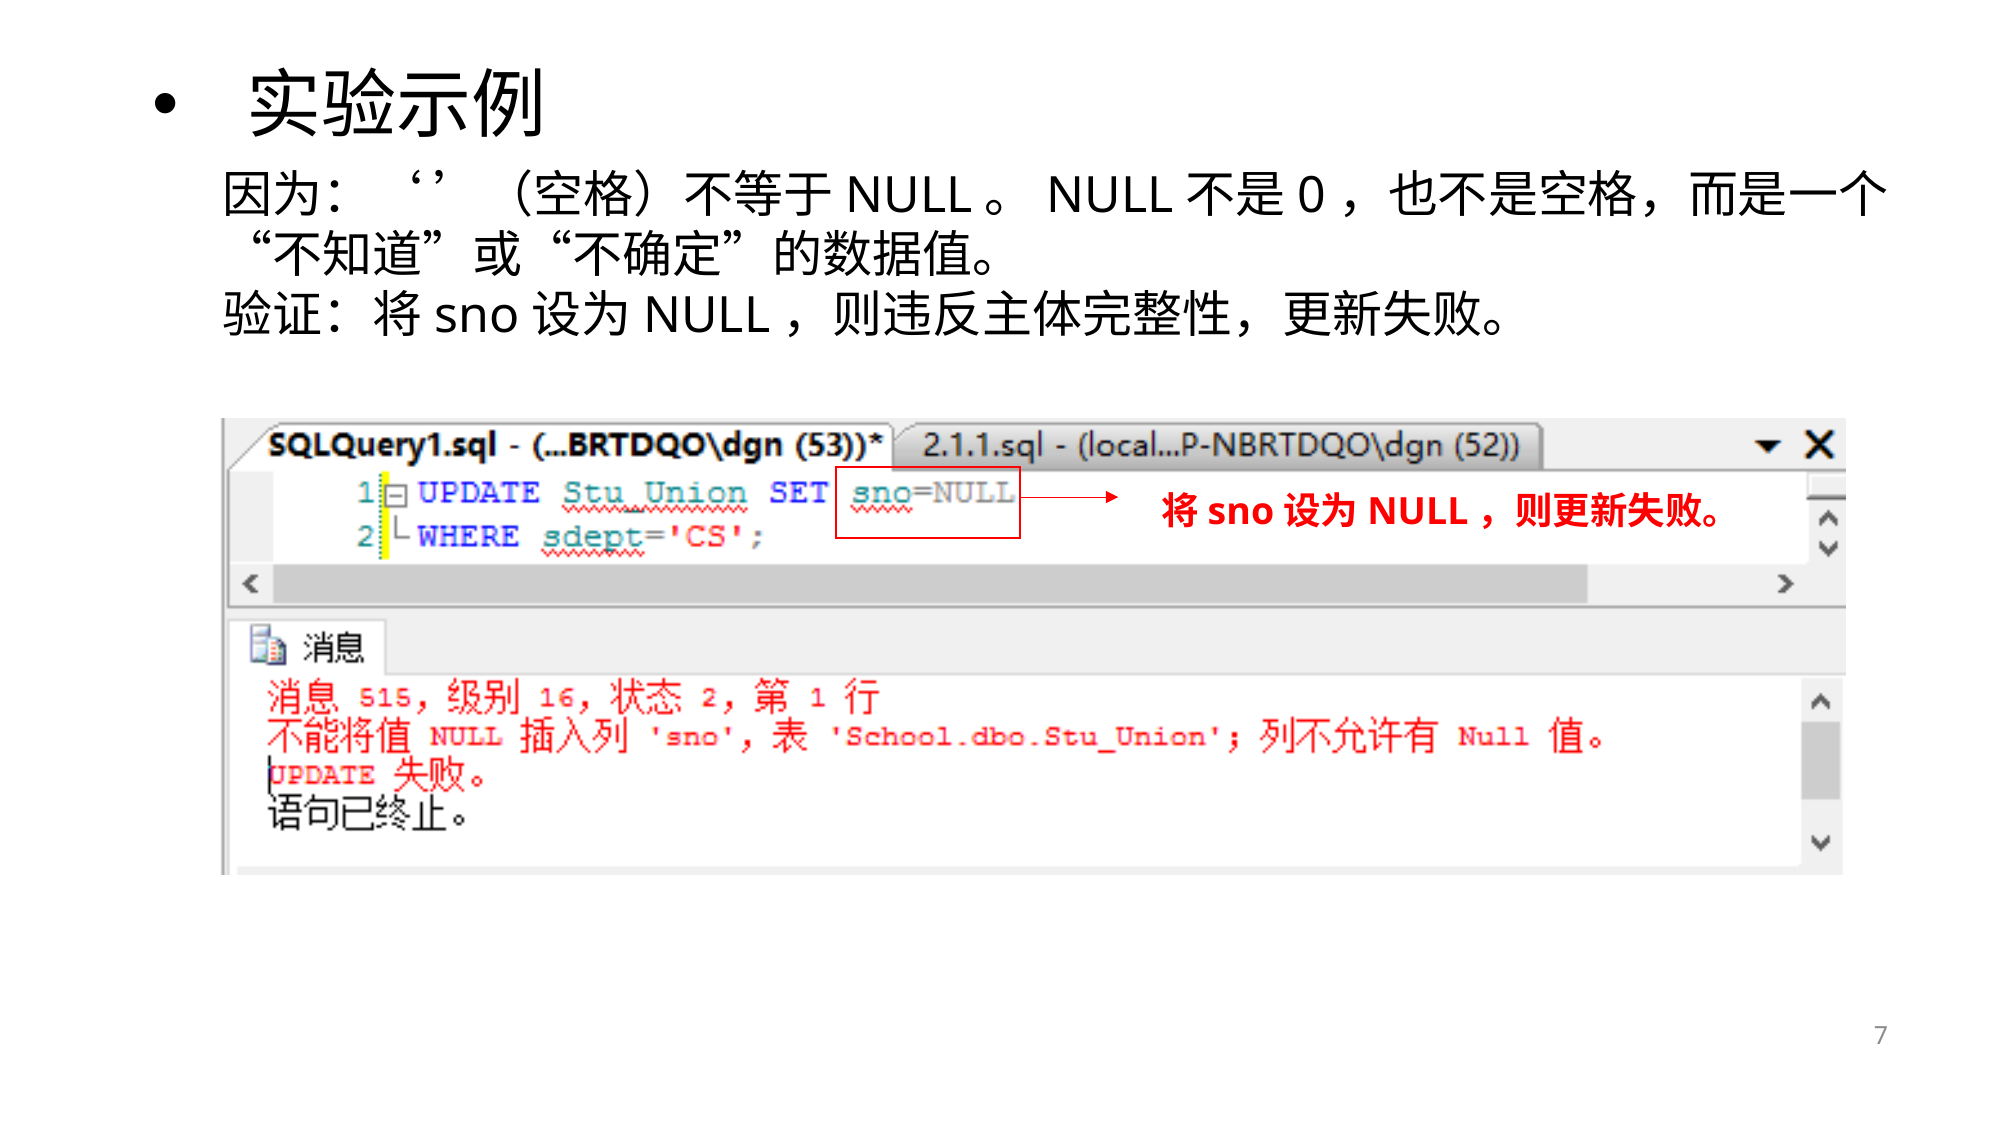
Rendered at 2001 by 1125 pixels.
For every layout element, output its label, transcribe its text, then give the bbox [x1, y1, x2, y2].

picture [220, 418, 1846, 875]
slide_number 6 [1815, 993, 1903, 1080]
text_box 因为：‘ ’（空格）不等于NULL。NULL不是0，也不是空格，而是一个“不知道”或“不确定”的数据值。 验证：将sno设为NULL，则违反主体完整性，更新失败。 [207, 154, 1924, 350]
title 实验示例 [137, 39, 1863, 175]
